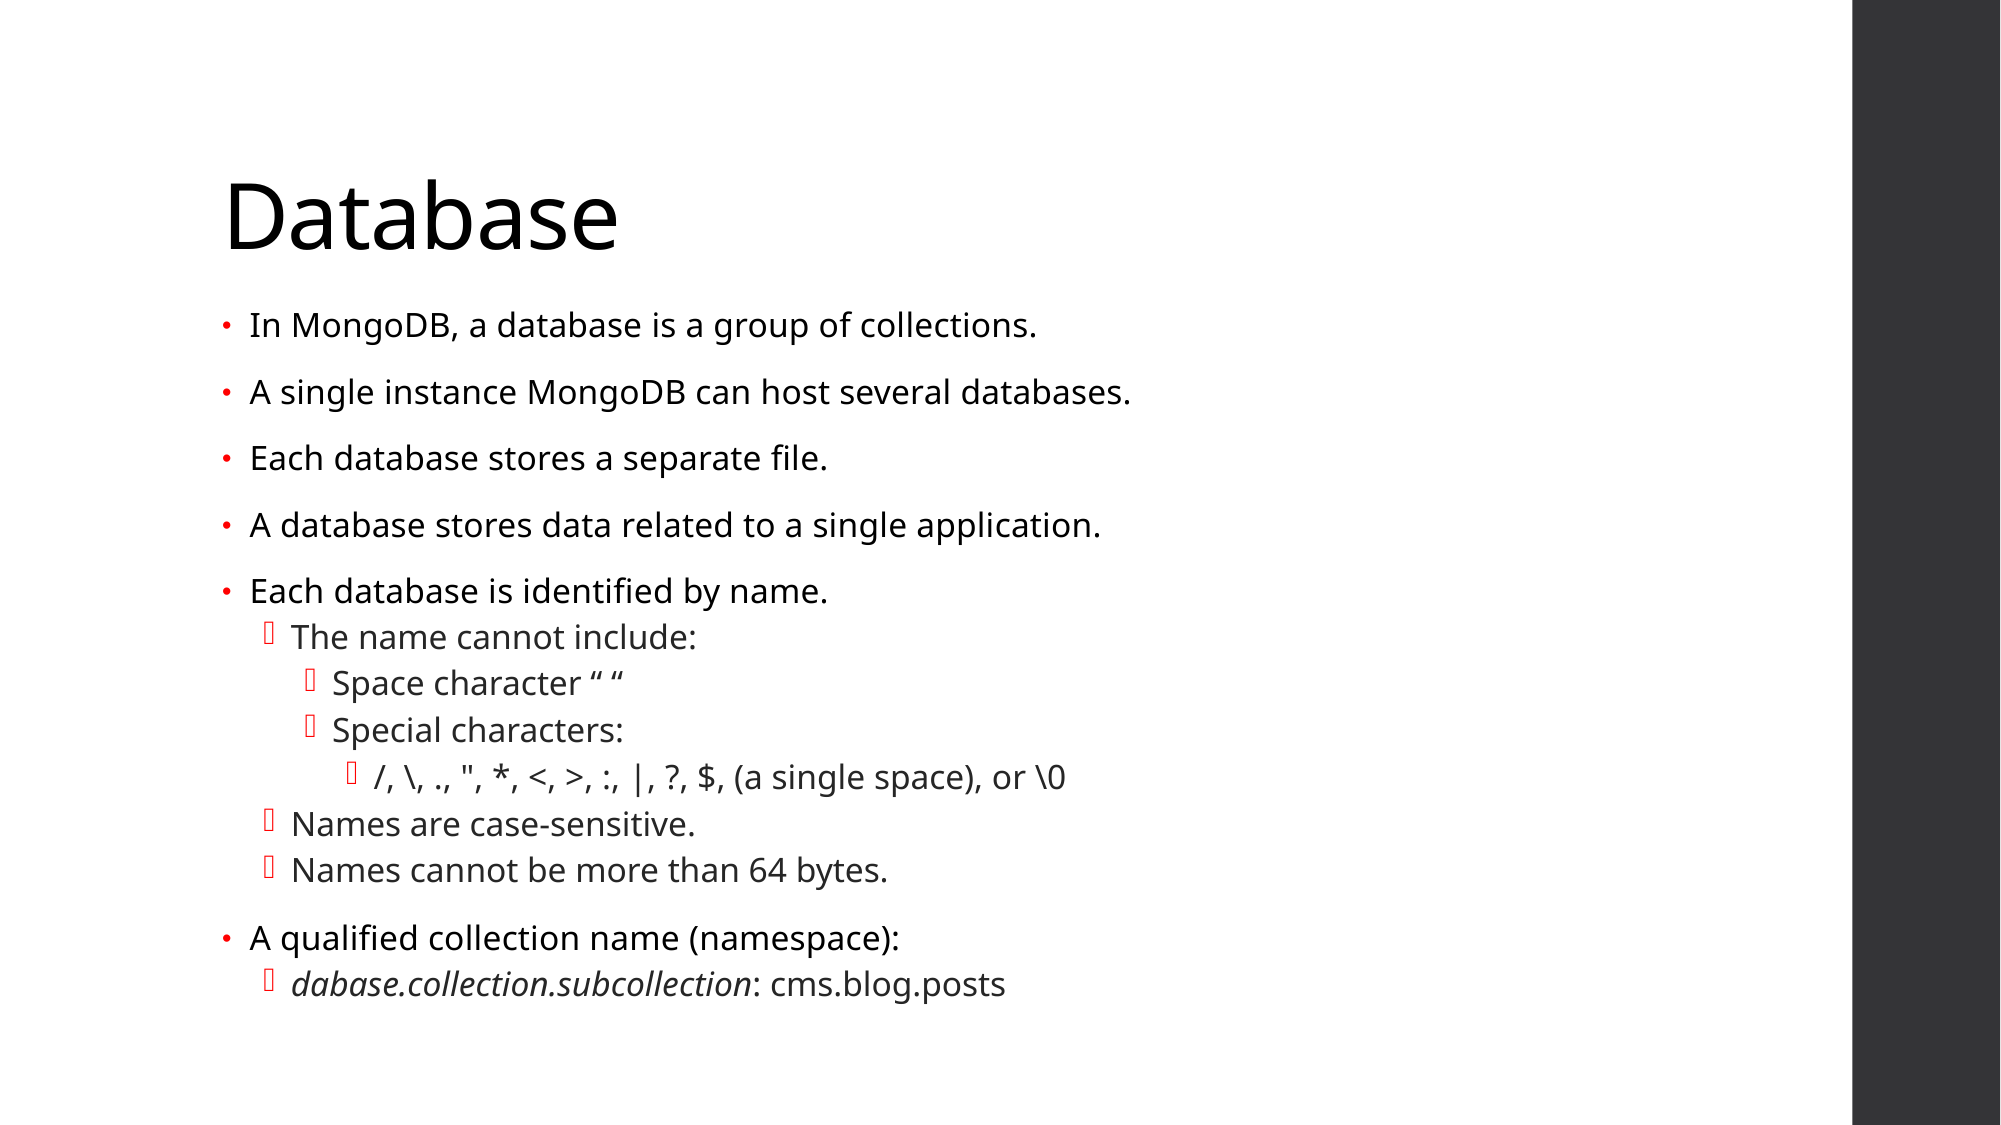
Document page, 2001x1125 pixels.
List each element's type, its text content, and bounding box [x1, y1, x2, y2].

title Database [206, 60, 1797, 278]
list In MongoDB, a database is a group of collections. A single instance MongoDB can host several databases. Each database stores a separate file. A database stores data related to a single application. Each database is identified by name. The name cannot include: Space character “ “ Special characters: /, \, ., ", *, <, >, :, |, ?, $, (a single space), or \0 Names are case-sensitive. Names cannot be more than 64 bytes. A qualified collection name (namespace): dabase.collection.subcollection: cms.blog.posts [206, 299, 1617, 1014]
